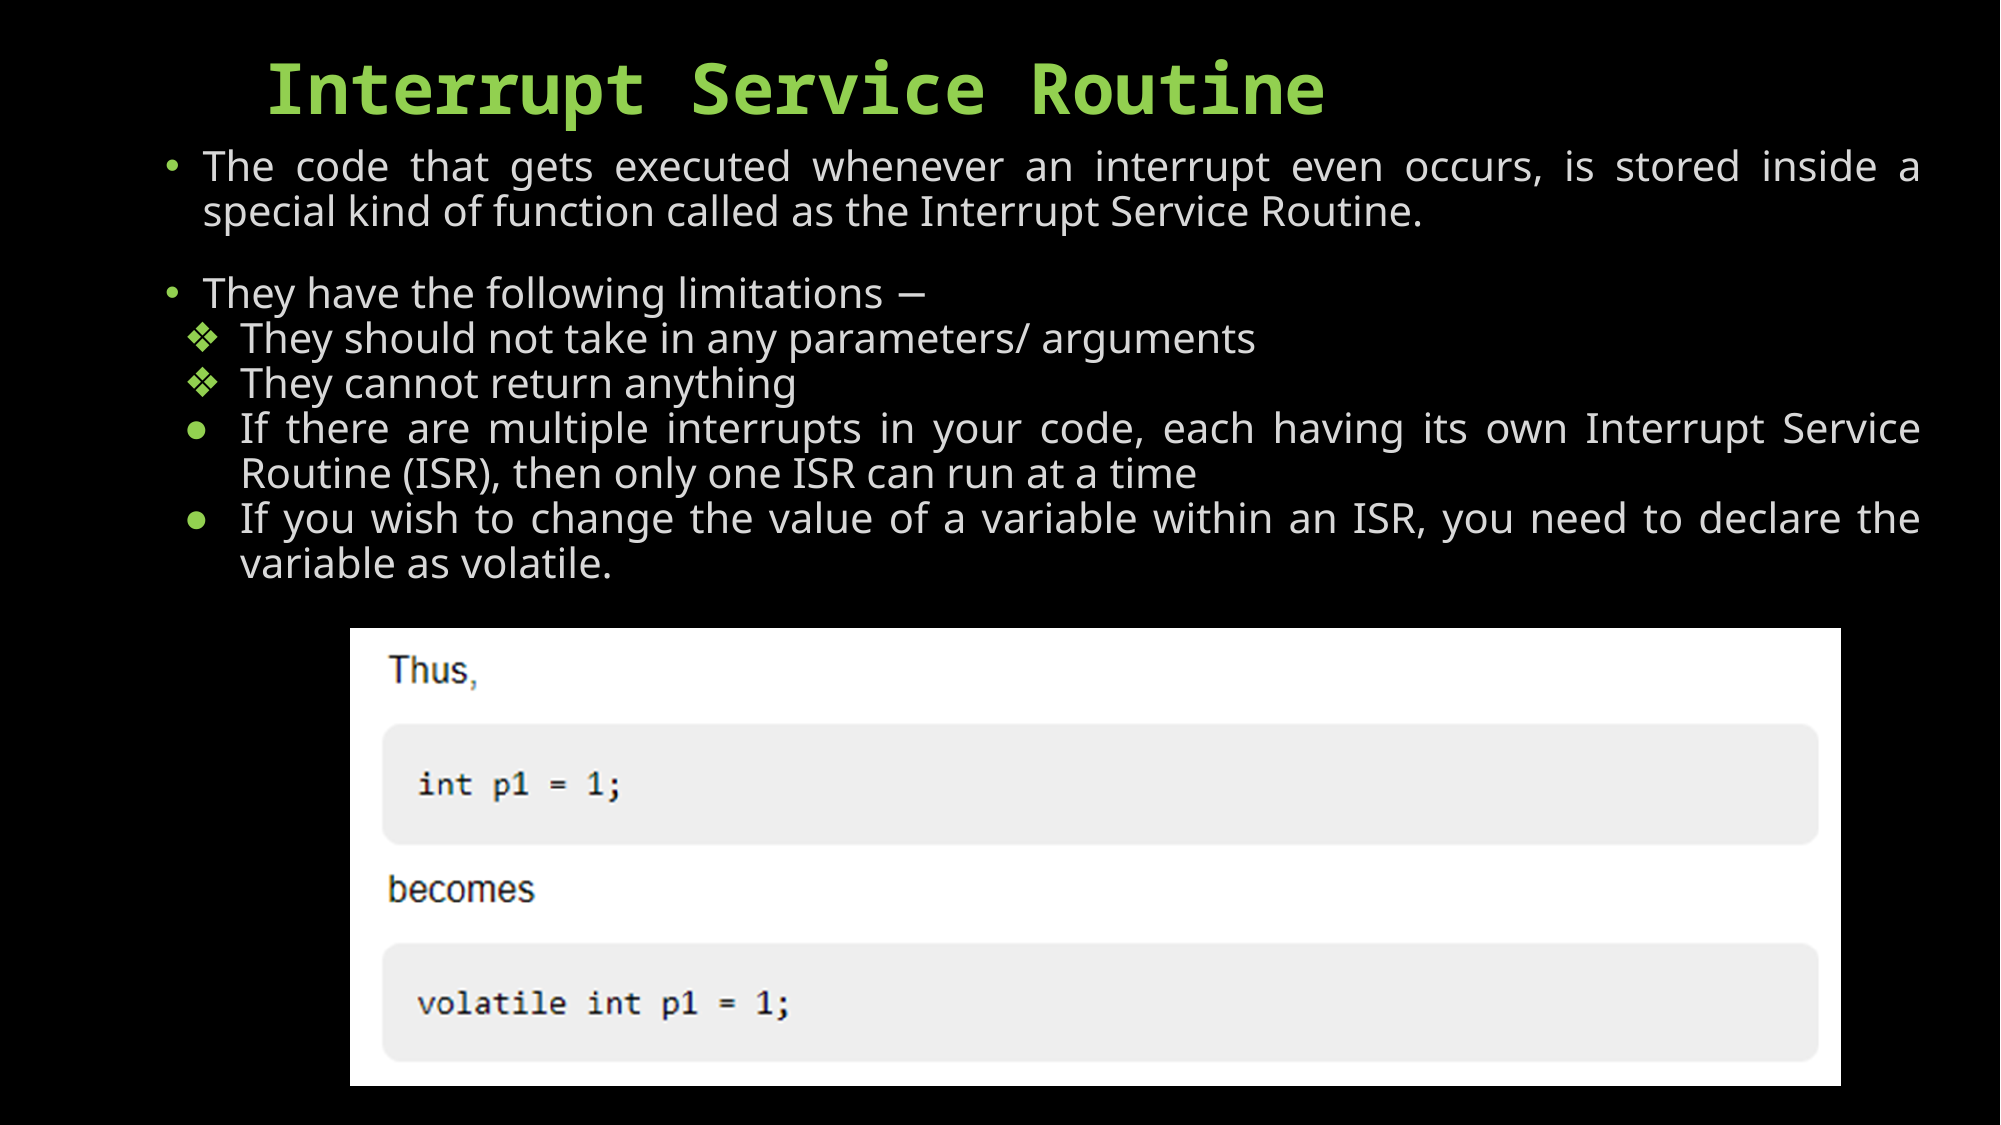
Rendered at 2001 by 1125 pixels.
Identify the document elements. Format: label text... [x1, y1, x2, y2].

list The code that gets executed whenever an interrupt even occurs, is stored inside a special kind of function called as the Interrupt Service Routine. They have the following limitations − They should not take in any parameters/ arguments They cannot return anything If there are multiple interrupts in your code, each having its own Interrupt Service Routine (ISR), then only one ISR can run at a time If you wish to change the value of a variable within an ISR, you need to declare the variable as volatile. [150, 137, 1938, 1100]
picture [349, 628, 1841, 1087]
title Interrupt Service Routine [249, 12, 1750, 137]
